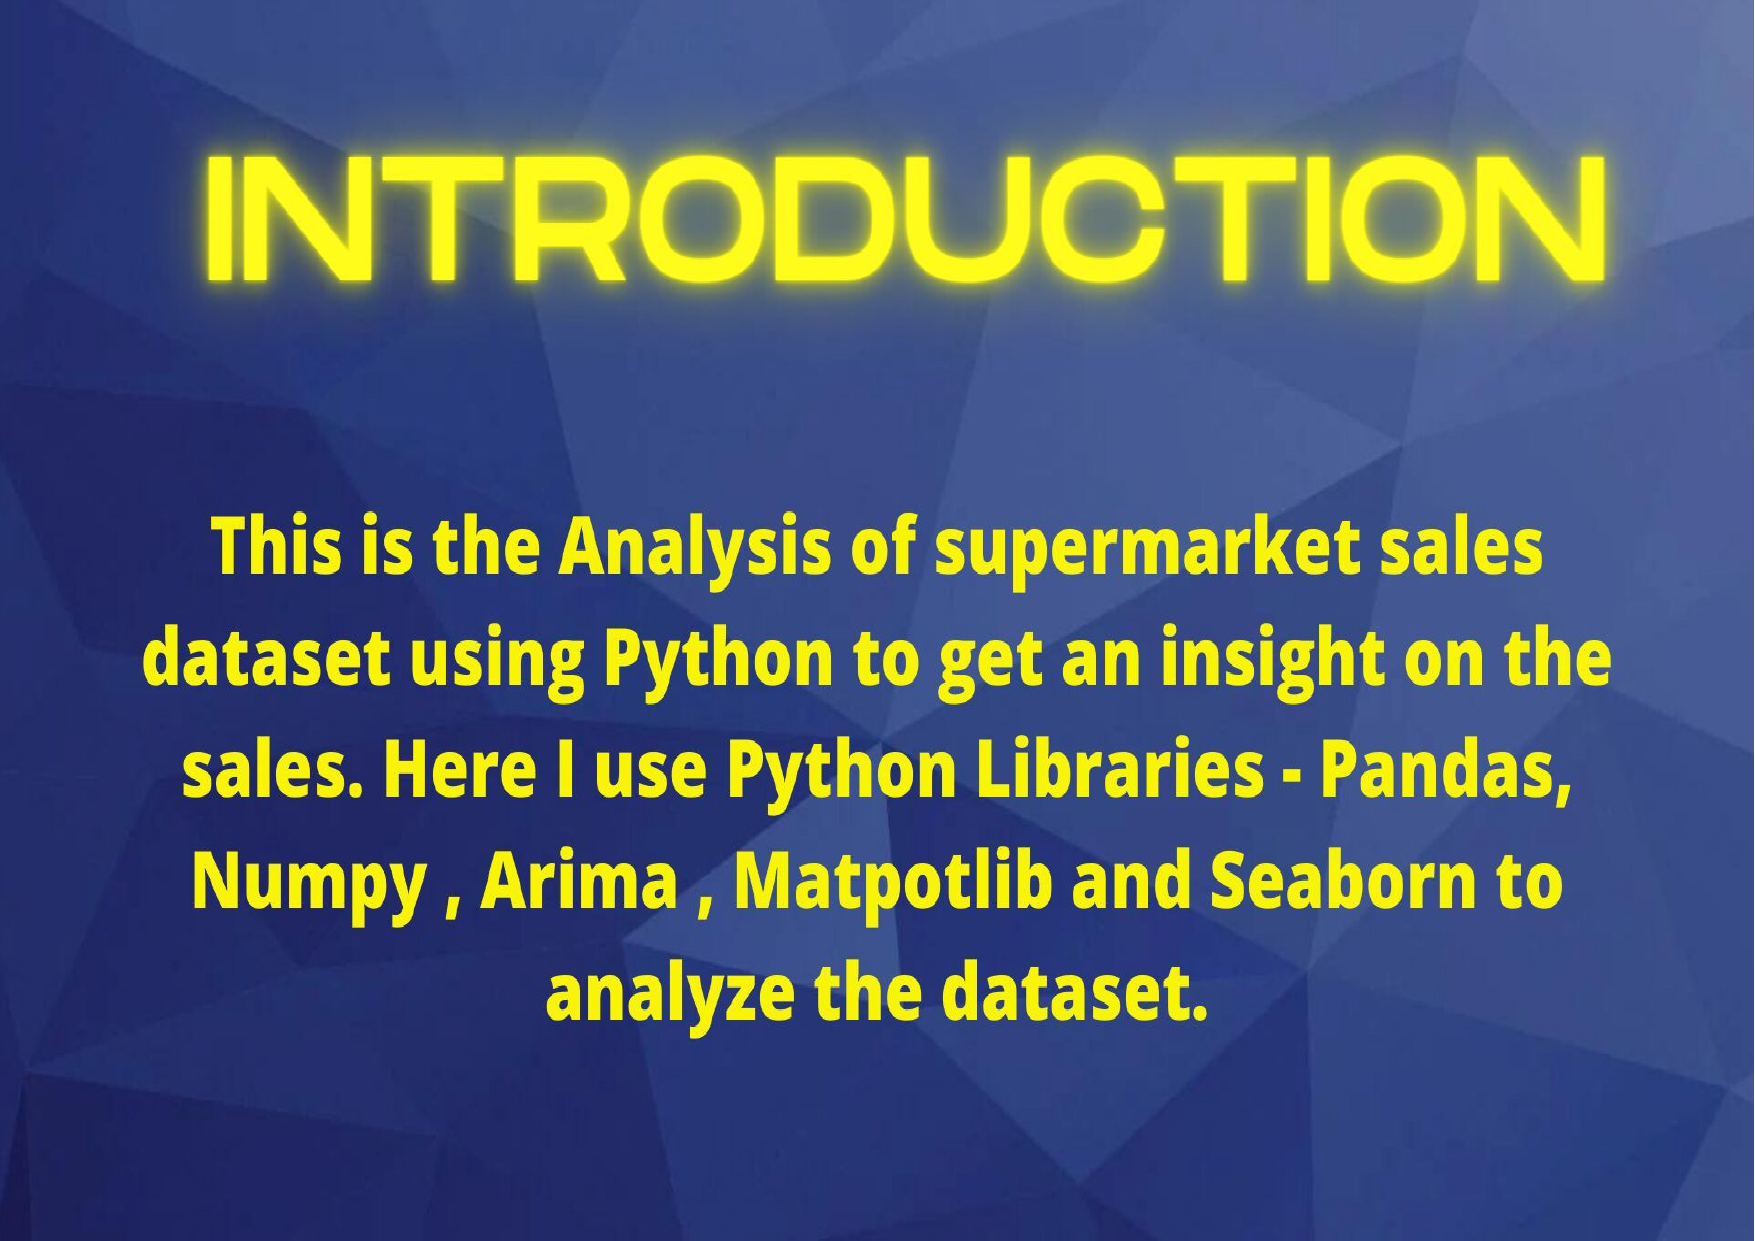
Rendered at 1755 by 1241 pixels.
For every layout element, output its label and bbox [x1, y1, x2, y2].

text_box [0, 0, 1754, 1241]
